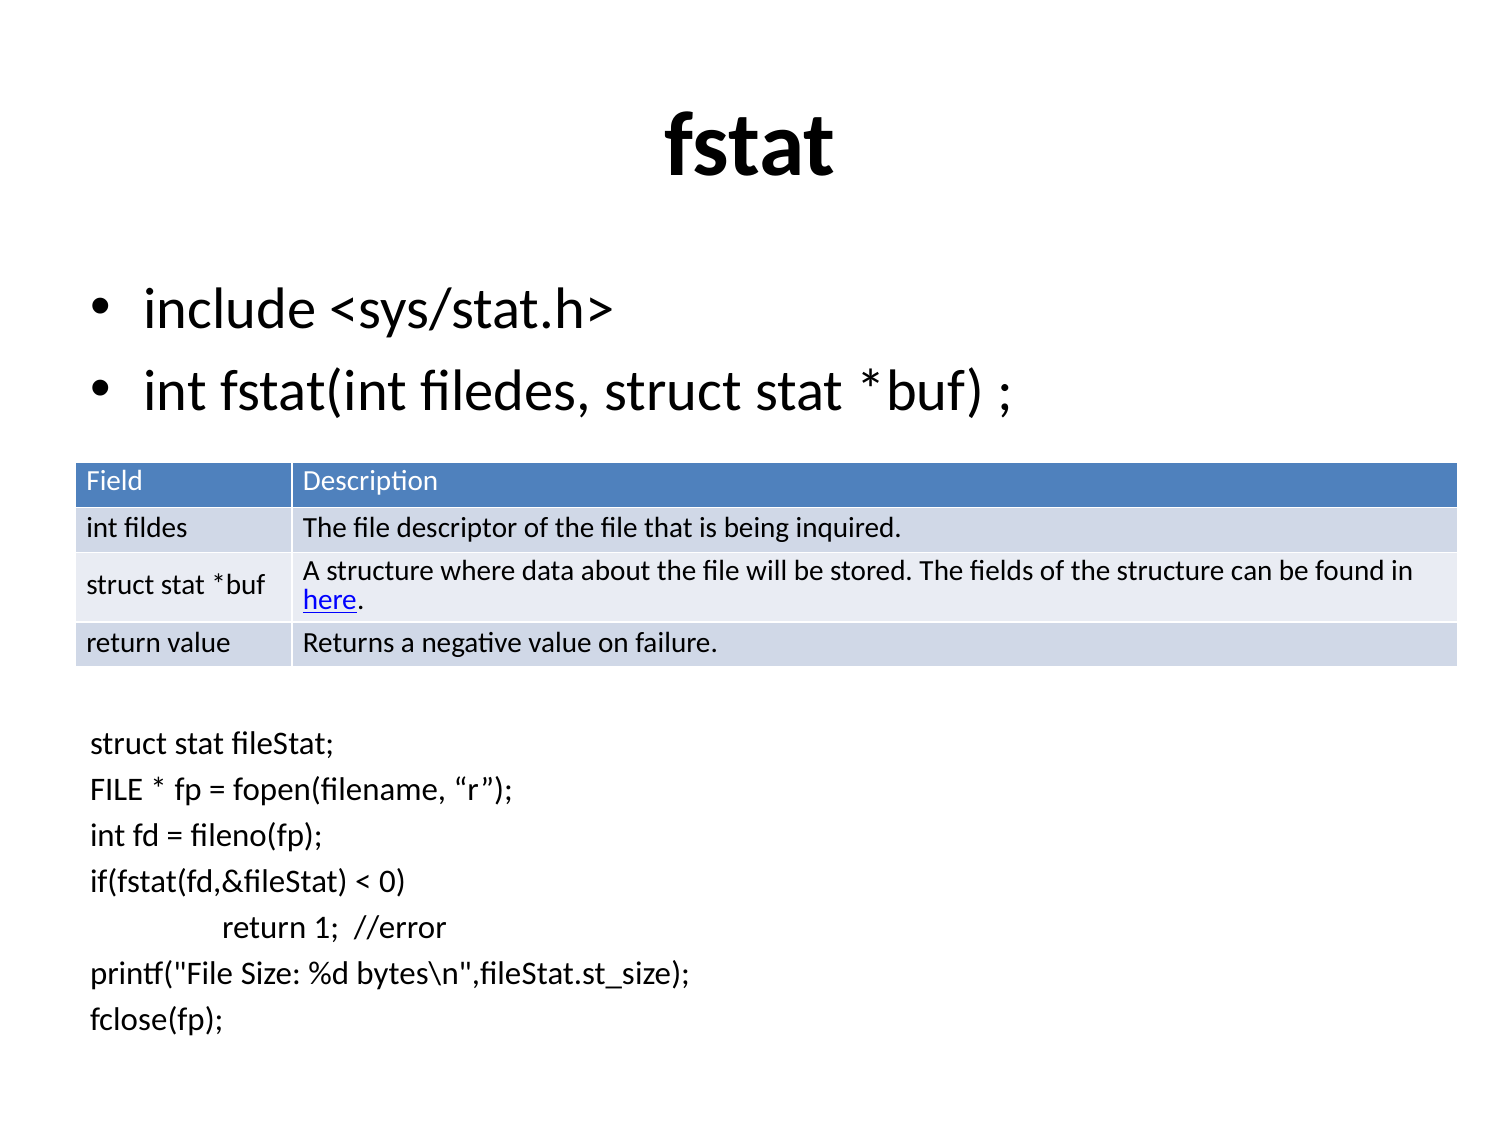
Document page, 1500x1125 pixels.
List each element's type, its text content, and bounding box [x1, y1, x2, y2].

table_cell return value [76, 623, 291, 666]
table_header Field [76, 463, 291, 507]
title fstat [75, 45, 1425, 233]
list include <sys/stat.h> int fstat(int filedes, struct stat *buf) ; struct stat fileStat; FILE * fp = fopen(filename, “r”); int fd = fileno(fp); if(fstat(fd,&fileStat) < 0) return 1; //error printf("File Size: %d bytes\n",fileStat.st_size); fclose(fp); [75, 668, 1425, 1050]
table_cell int fildes [76, 508, 291, 552]
table_cell struct stat *buf [76, 553, 291, 621]
table_cell Returns a negative value on failure. [293, 623, 1457, 666]
table_header Description [293, 463, 1457, 507]
table_cell A structure where data about the file will be stored. The fields of the structure can be found in here. [293, 553, 1457, 621]
table_cell The file descriptor of the file that is being inquired. [293, 508, 1457, 552]
list include <sys/stat.h> int fstat(int filedes, struct stat *buf) ; struct stat fileStat; FILE * fp = fopen(filename, “r”); int fd = fileno(fp); if(fstat(fd,&fileStat) < 0) return 1; //error printf("File Size: %d bytes\n",fileStat.st_size); fclose(fp); [75, 262, 1425, 462]
